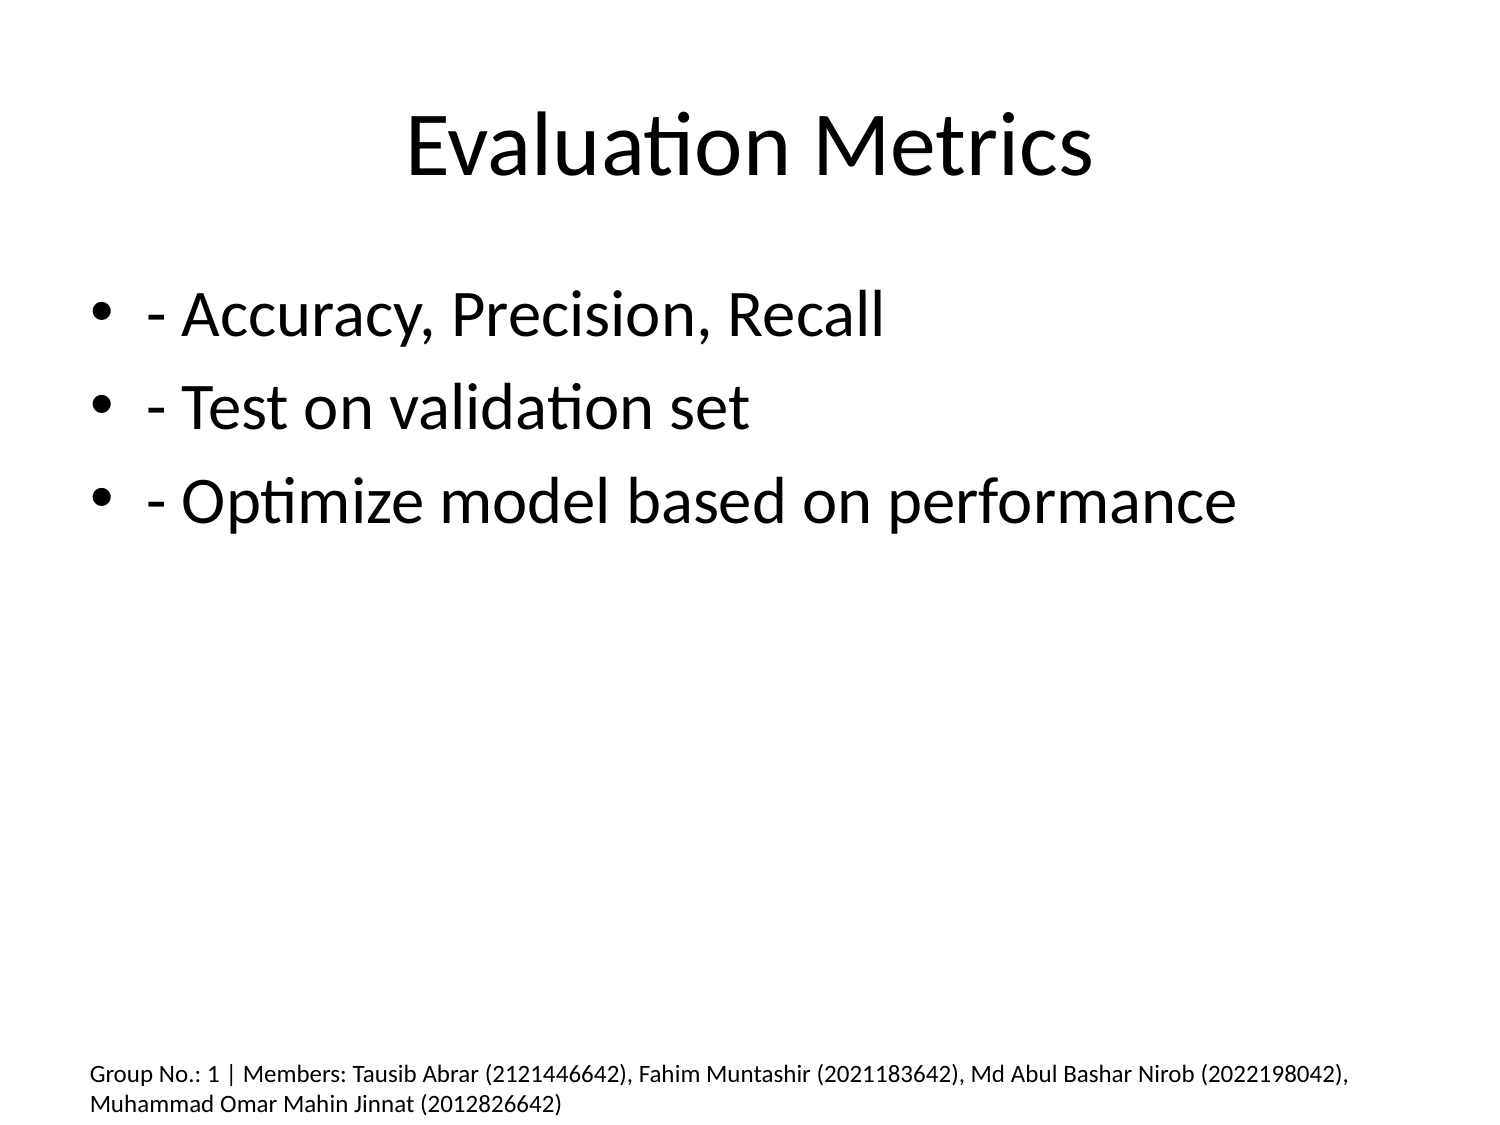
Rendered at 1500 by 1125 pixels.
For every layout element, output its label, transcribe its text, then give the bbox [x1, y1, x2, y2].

text_box Group No.: 1 | Members: Tausib Abrar (2121446642), Fahim Muntashir (2021183642), Md Abul Bashar Nirob (2022198042), Muhammad Omar Mahin Jinnat (2012826642) [74, 1049, 1425, 1125]
title Evaluation Metrics [75, 45, 1425, 233]
list - Accuracy, Precision, Recall - Test on validation set - Optimize model based on performance [75, 262, 1425, 1005]
